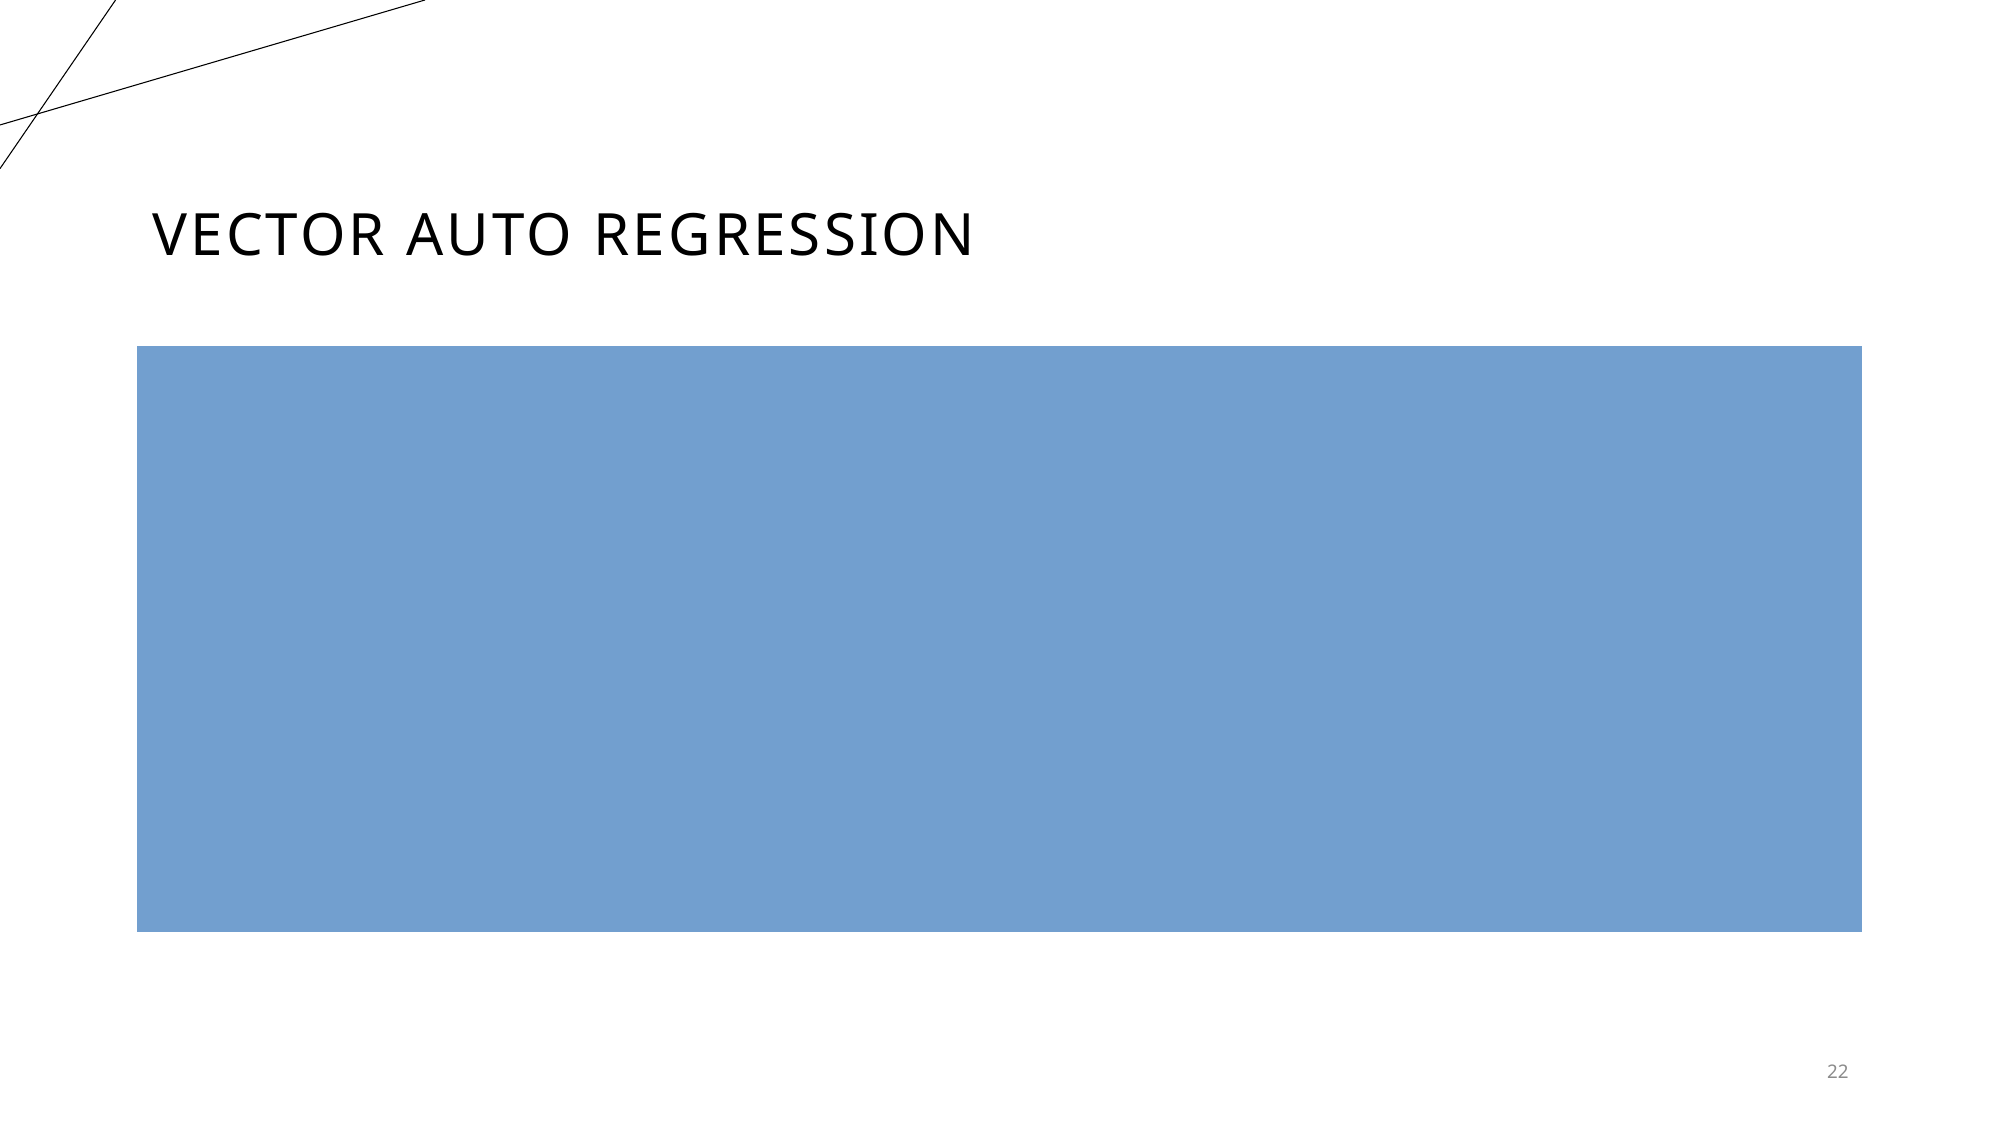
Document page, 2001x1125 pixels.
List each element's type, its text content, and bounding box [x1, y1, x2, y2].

title Vector Auto regression [137, 57, 1863, 276]
slide_number 22 [1701, 1042, 1864, 1103]
